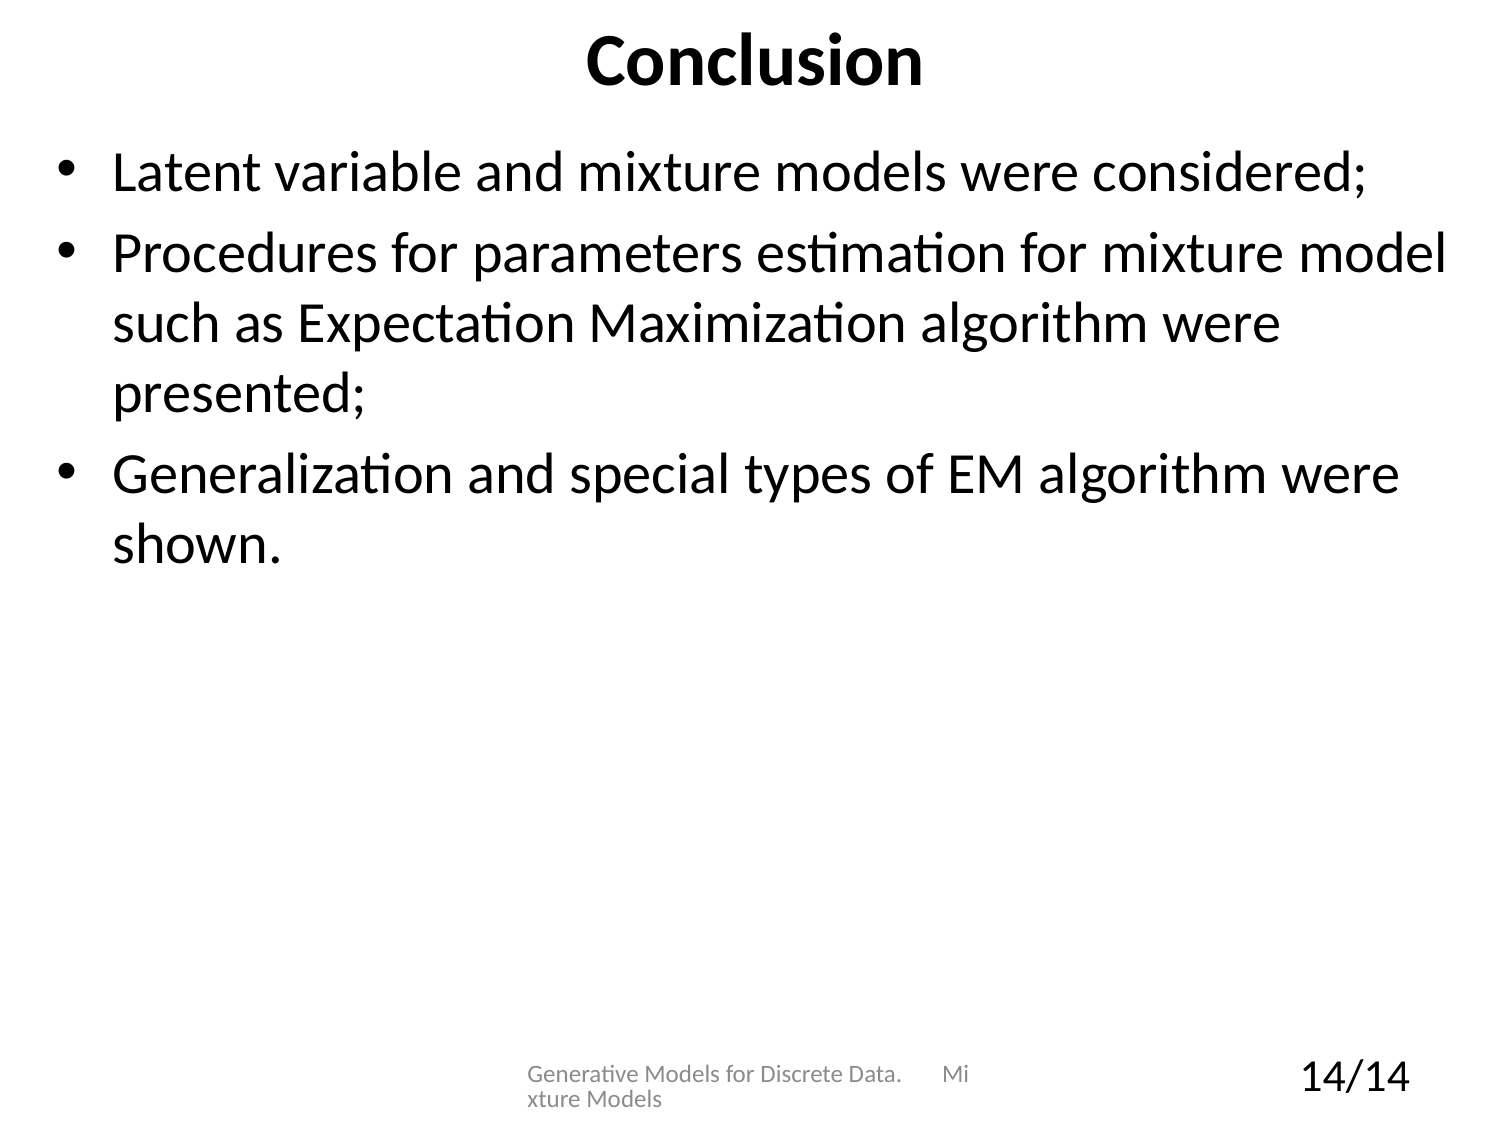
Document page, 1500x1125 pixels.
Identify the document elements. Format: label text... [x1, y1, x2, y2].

footer Generative Models for Discrete Data. Mixture Models [512, 1042, 988, 1103]
slide_number 14/14 [1074, 1042, 1425, 1103]
list Latent variable and mixture models were considered; Procedures for parameters estimation for mixture model such as Expectation Maximization algorithm were presented; Generalization and special types of EM algorithm were shown. [41, 125, 1471, 1005]
title Conclusion [5, 0, 1500, 114]
